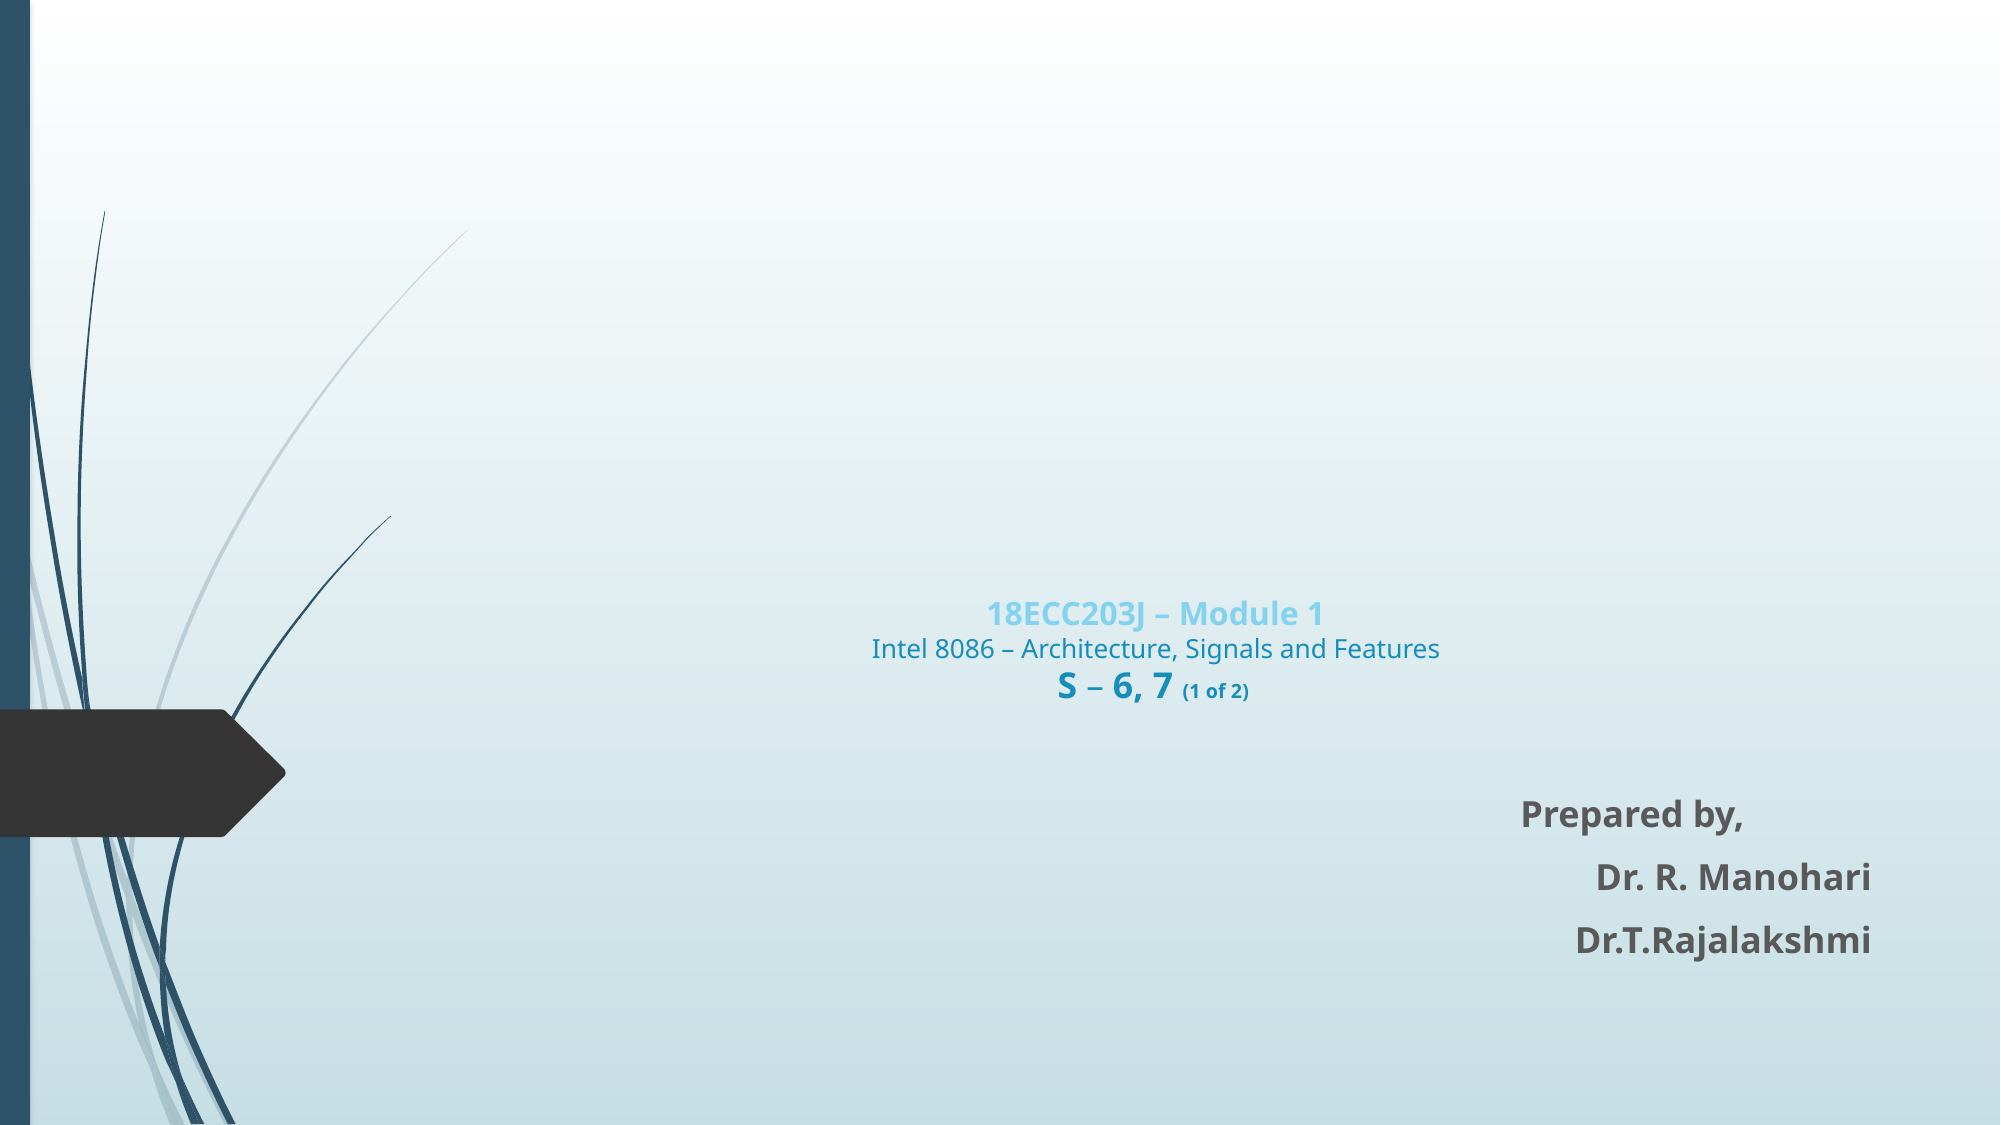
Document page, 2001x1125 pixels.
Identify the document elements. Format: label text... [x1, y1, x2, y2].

subtitle Prepared by, Dr. R. Manohari Dr.T.Rajalakshmi [424, 783, 1888, 969]
title 18ECC203J – Module 1 Intel 8086 – Architecture, Signals and Features S – 6, 7 (1 of 2) [424, 202, 1888, 761]
